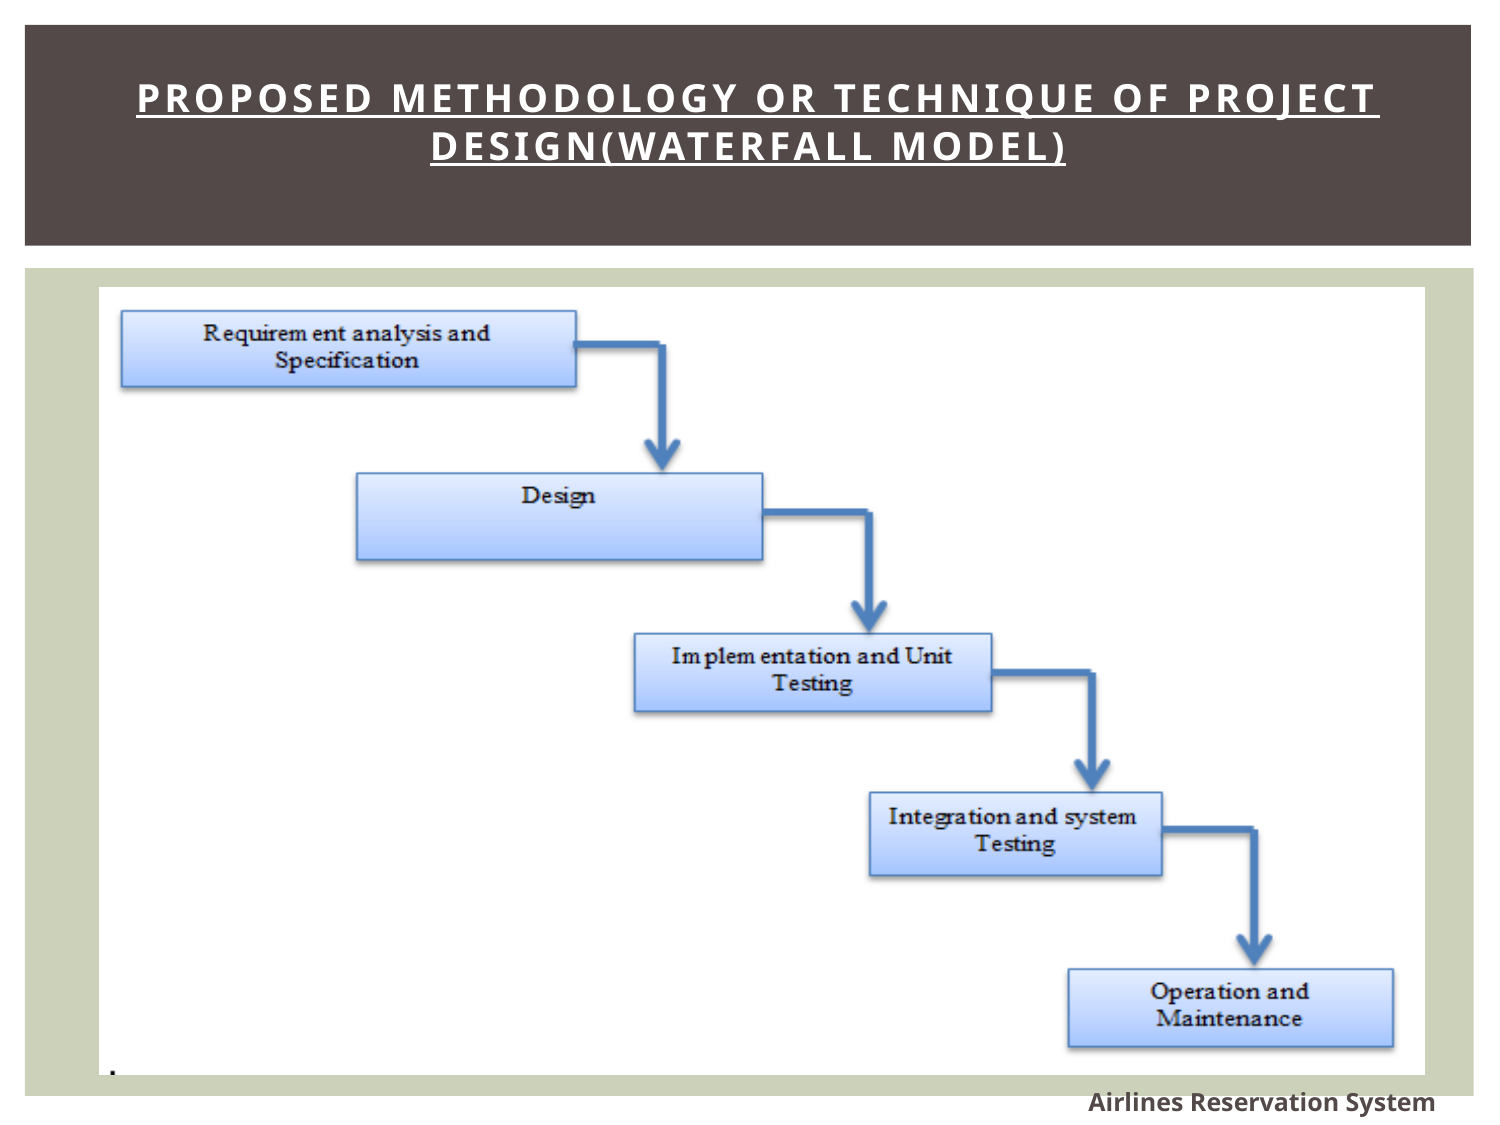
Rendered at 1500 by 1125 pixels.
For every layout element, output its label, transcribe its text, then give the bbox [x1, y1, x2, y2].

footer Airlines Reservation System [1025, 1077, 1500, 1125]
picture [99, 287, 1426, 1076]
title Proposed Methodology or Technique of Project Design(Waterfall Model) [62, 58, 1438, 232]
